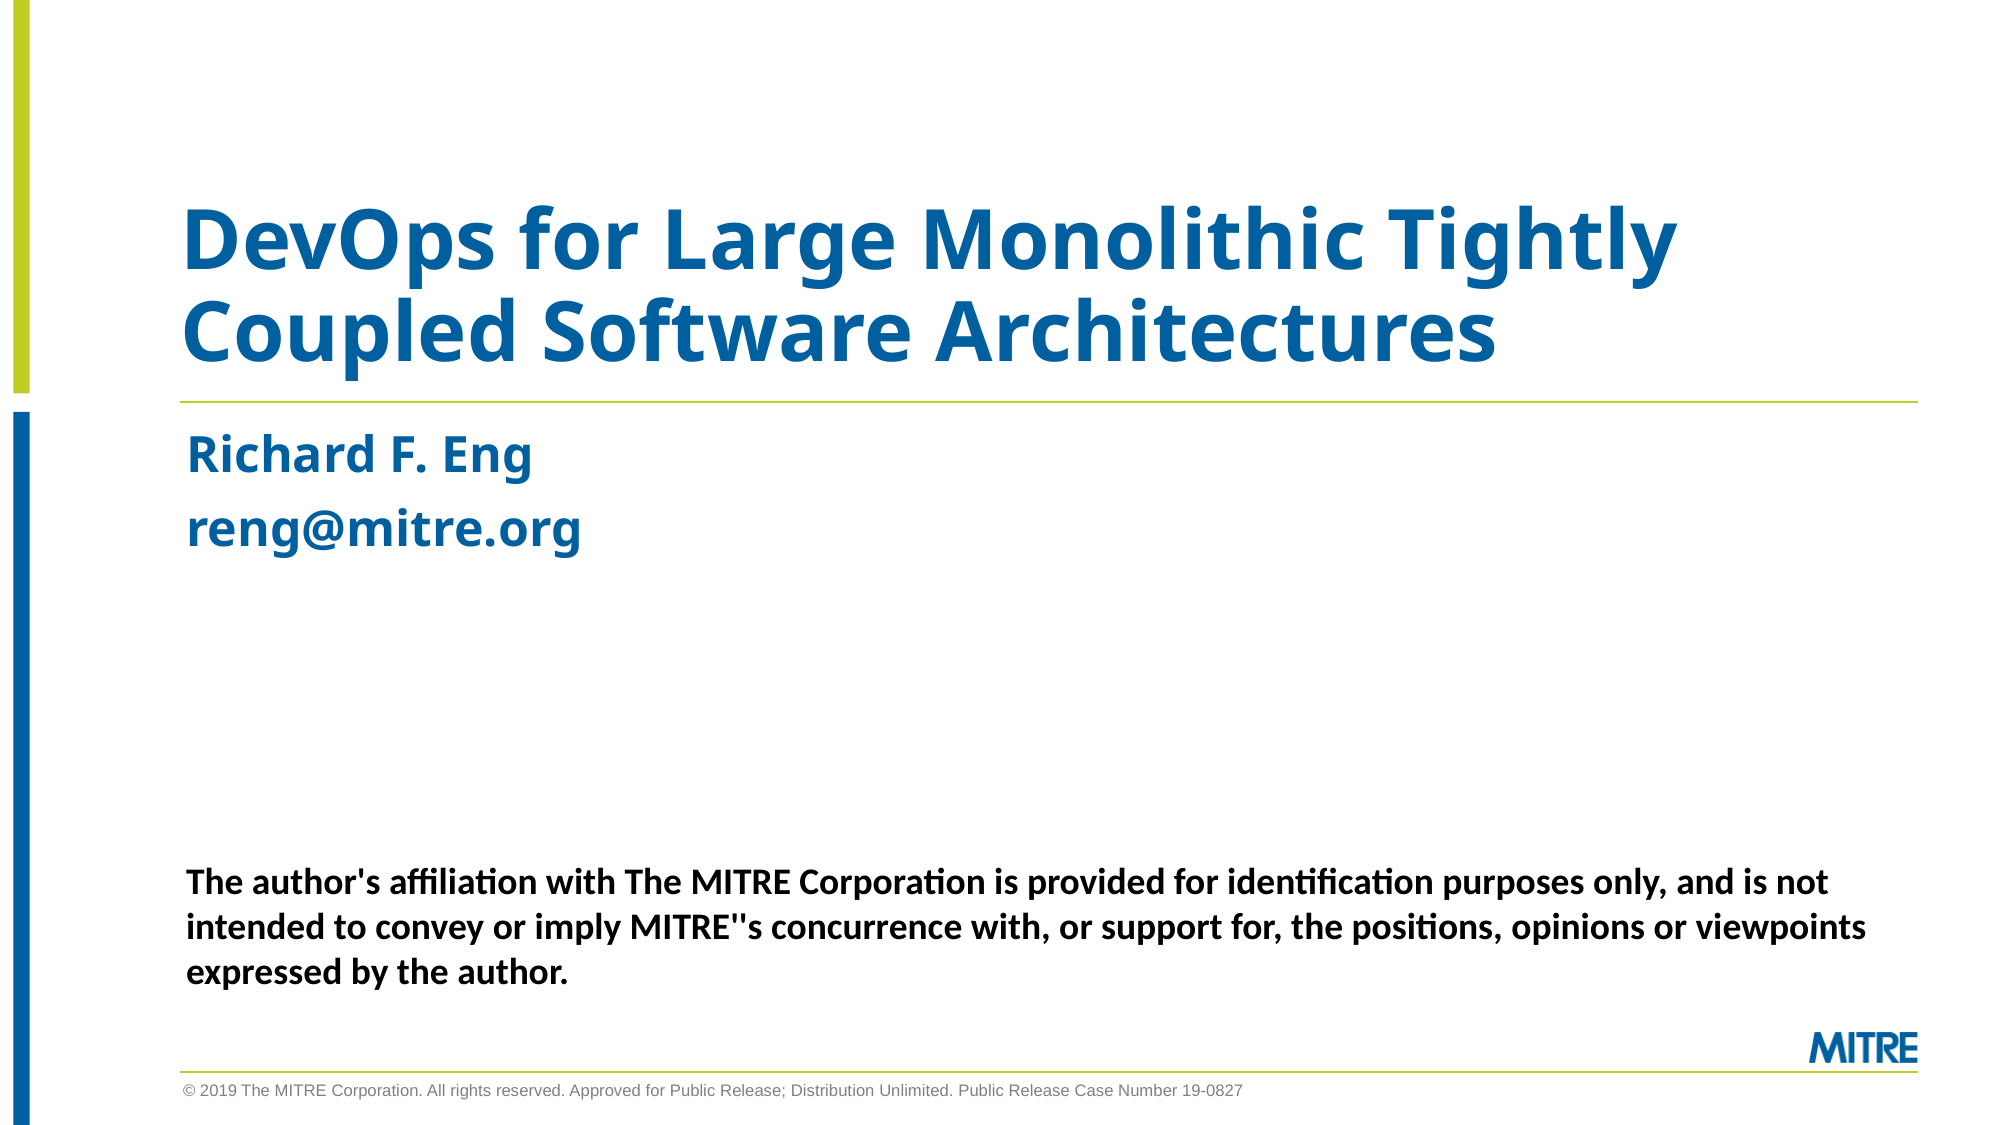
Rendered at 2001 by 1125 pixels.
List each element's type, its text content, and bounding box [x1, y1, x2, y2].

subtitle Richard F. Eng reng@mitre.org [171, 421, 1428, 486]
text_box The author's affiliation with The MITRE Corporation is provided for identification purposes only, and is not intended to convey or imply MITRE''s concurrence with, or support for, the positions, opinions or viewpoints expressed by the author. [171, 849, 1917, 1000]
title DevOps for Large Monolithic Tightly Coupled Software Architectures [165, 60, 1751, 386]
picture [1809, 1029, 1920, 1070]
